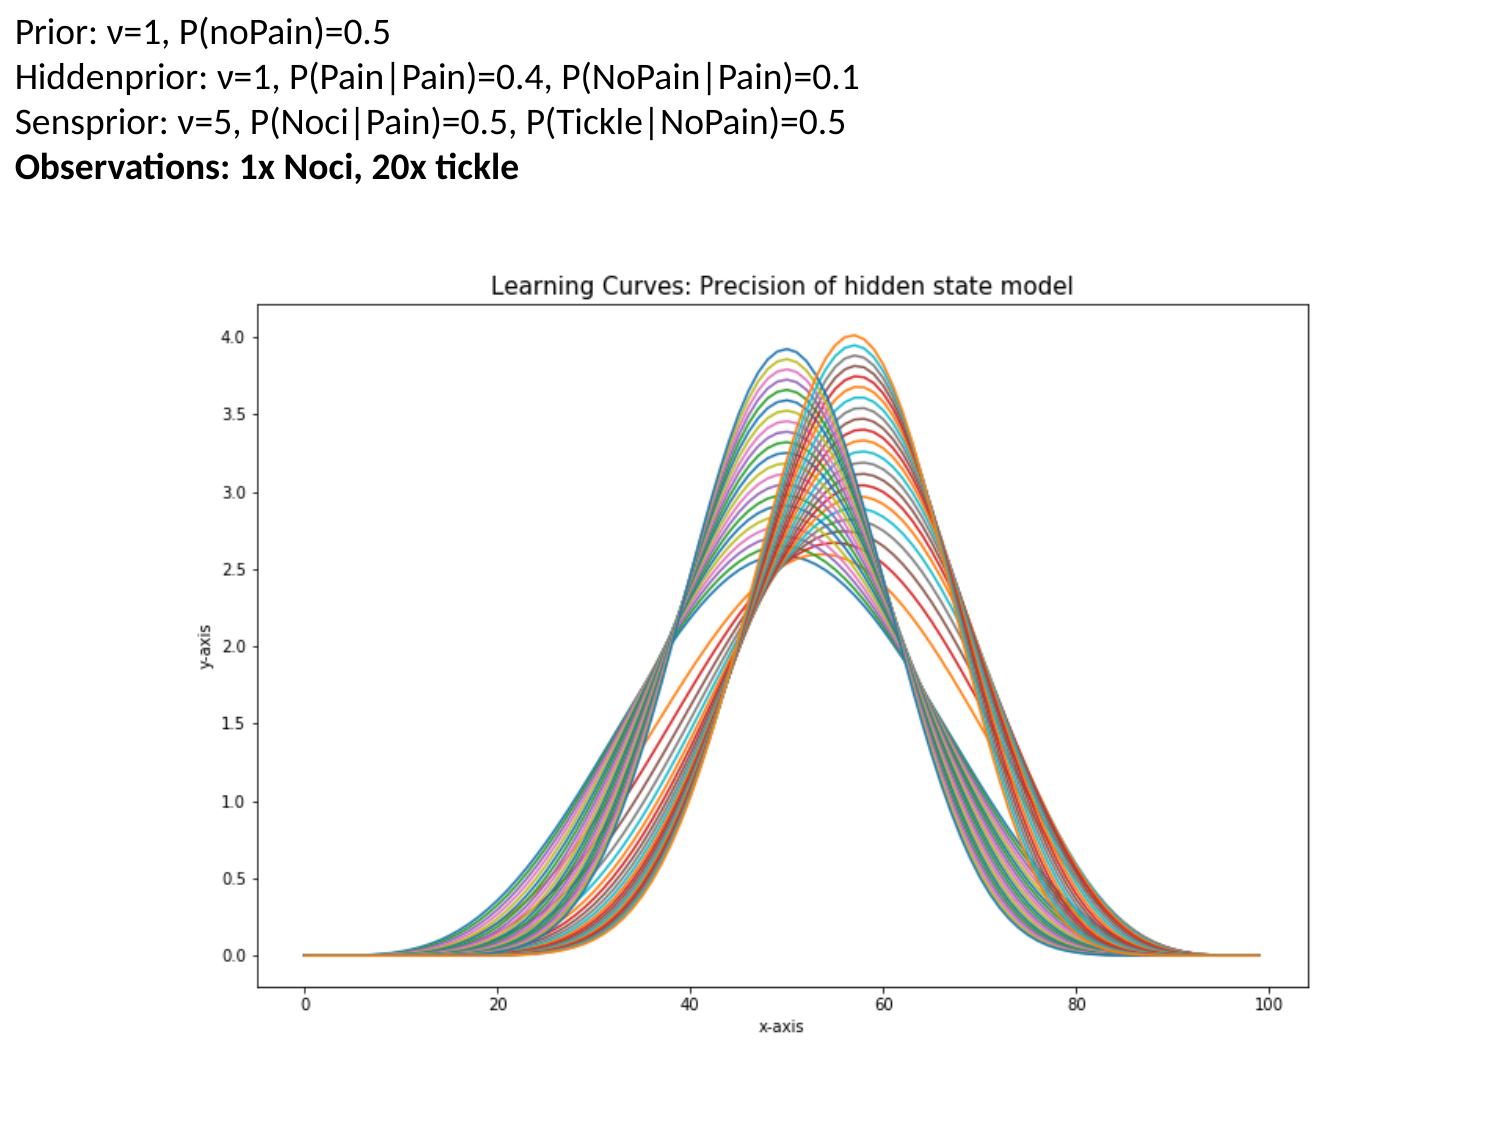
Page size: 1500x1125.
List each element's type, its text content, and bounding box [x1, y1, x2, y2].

text_box Prior: ν=1, P(noPain)=0.5 Hiddenprior: ν=1, P(Pain|Pain)=0.4, P(NoPain|Pain)=0.1 Sensprior: ν=5, P(Noci|Pain)=0.5, P(Tickle|NoPain)=0.5 Observations: 1x Noci, 20x tickle [0, 0, 1483, 240]
picture [88, 195, 1443, 1100]
